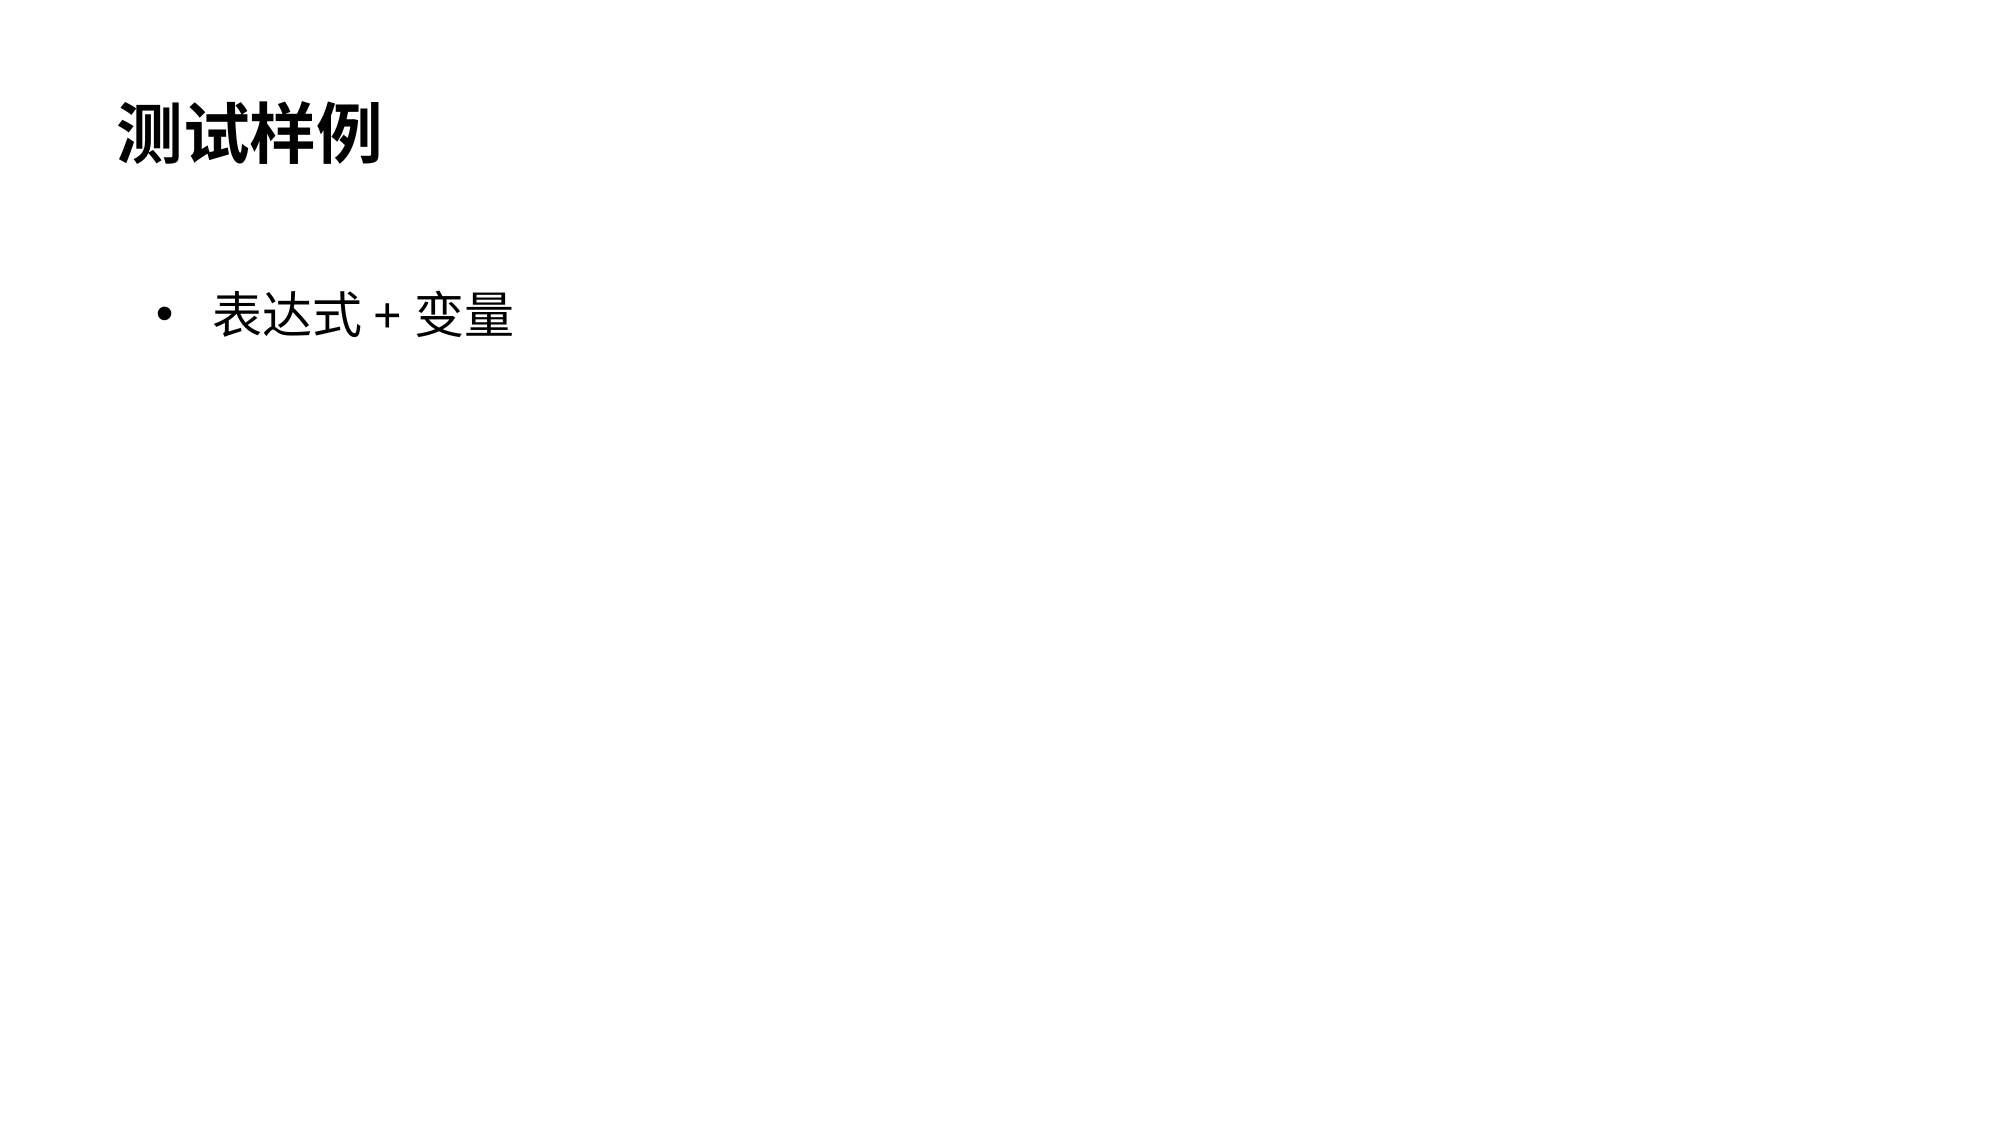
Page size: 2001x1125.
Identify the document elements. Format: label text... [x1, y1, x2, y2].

text_box 测试样例 [101, 84, 1028, 180]
text_box 表达式+变量 [141, 275, 1796, 351]
